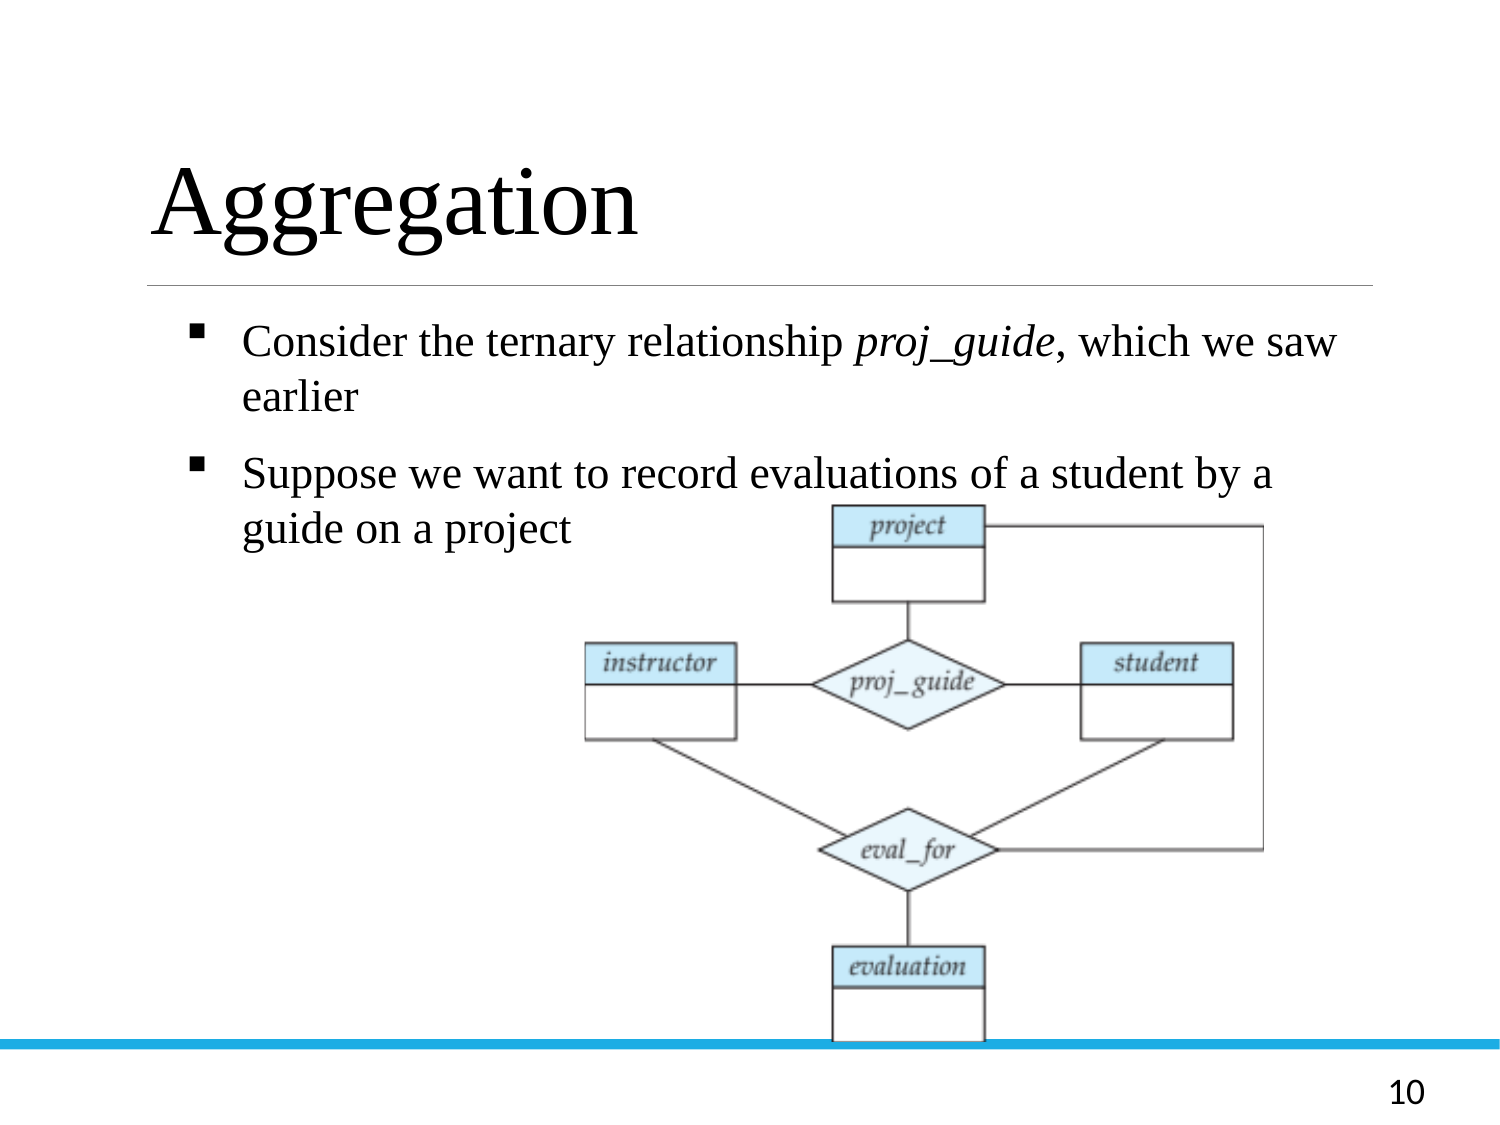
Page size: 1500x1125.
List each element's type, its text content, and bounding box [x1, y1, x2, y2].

list Consider the ternary relationship proj_guide, which we saw earlier Suppose we want to record evaluations of a student by a guide on a project [135, 302, 1373, 1042]
title Aggregation [135, 47, 1373, 263]
picture [584, 502, 1265, 1043]
